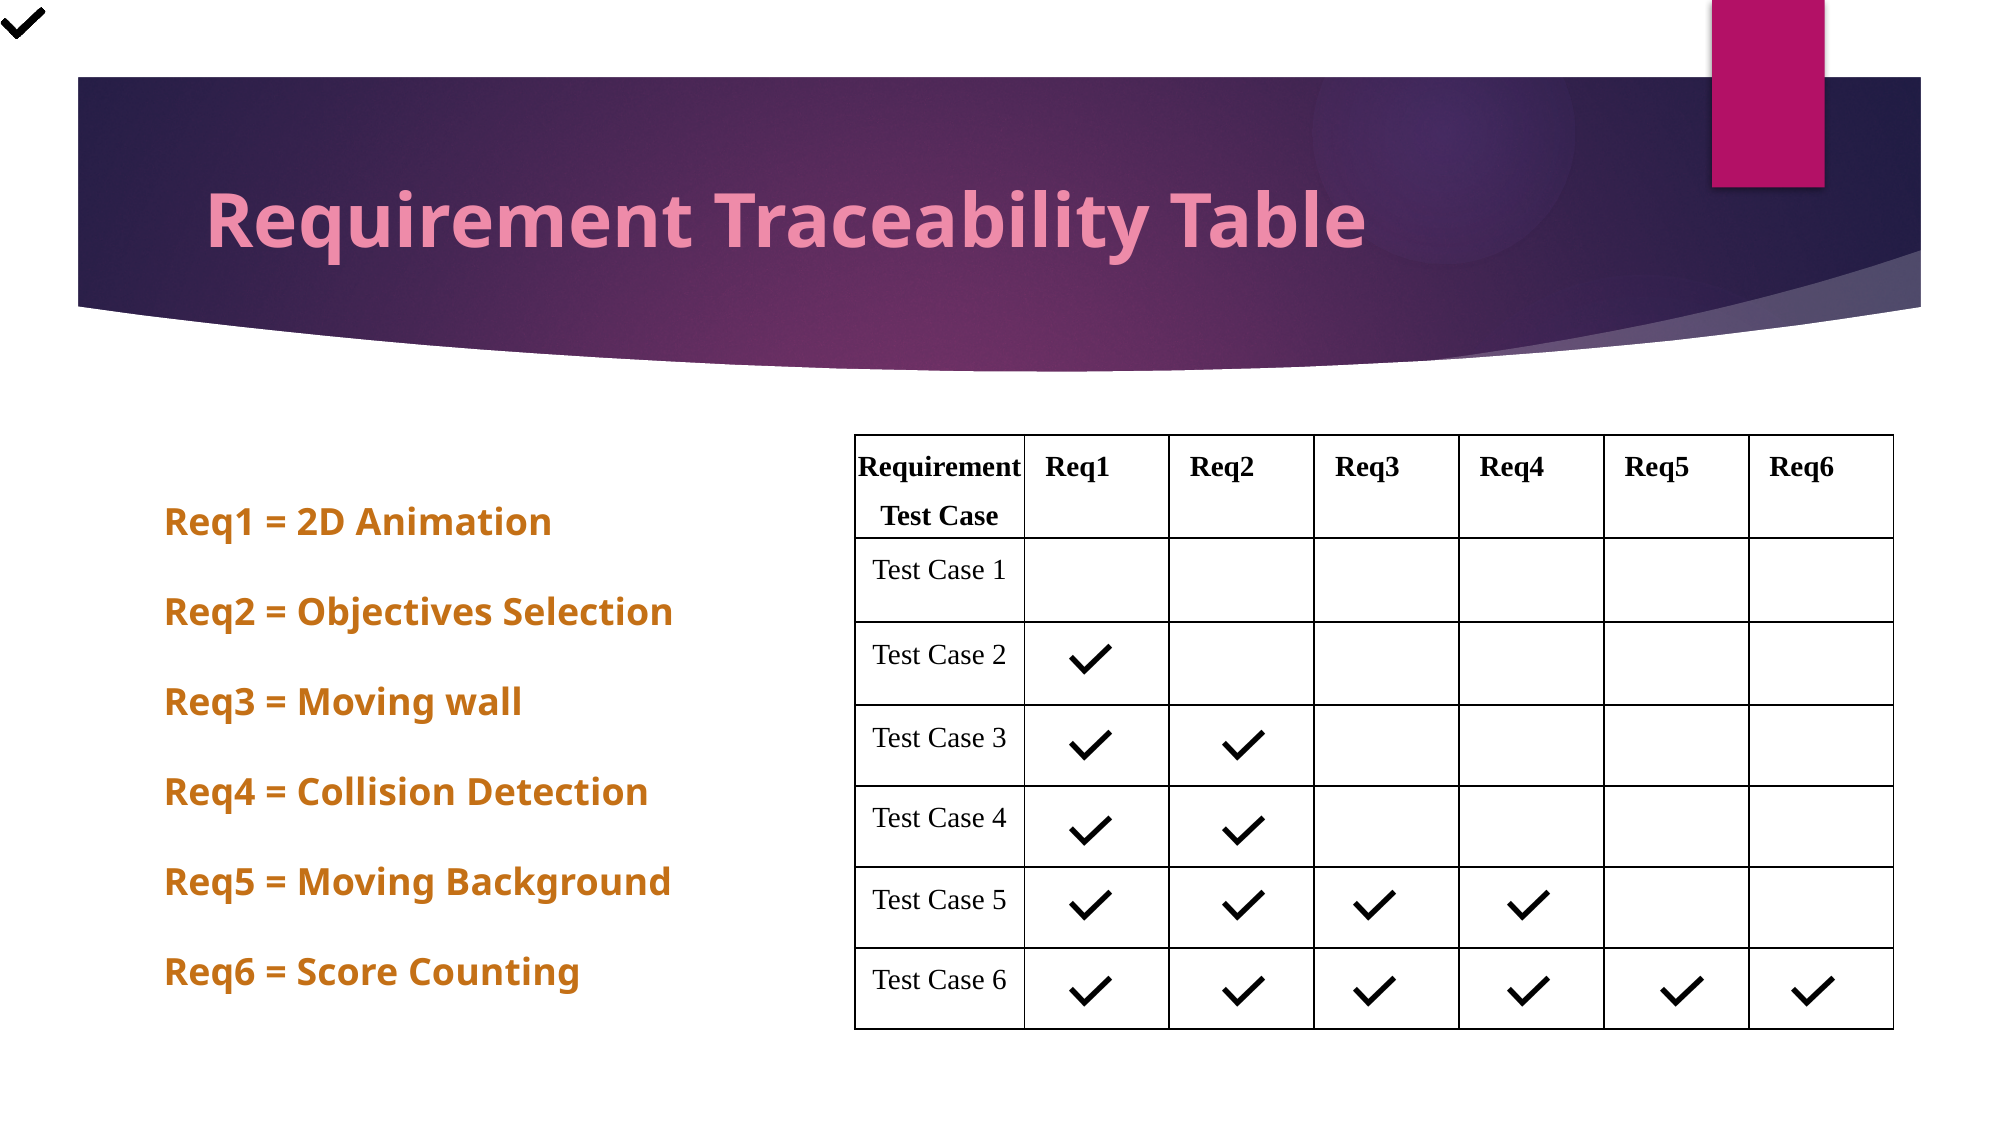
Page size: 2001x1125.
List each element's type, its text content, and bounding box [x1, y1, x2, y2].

title Requirement Traceability Table [189, 159, 1627, 276]
table_cell [1460, 623, 1603, 704]
table_cell [1605, 623, 1748, 704]
picture [1067, 968, 1113, 1014]
picture [1067, 807, 1113, 853]
table_header Req4 [1460, 436, 1603, 537]
table_cell [1170, 623, 1313, 704]
table_cell [1170, 706, 1313, 785]
table_cell [1460, 539, 1603, 621]
table_cell [1315, 868, 1458, 947]
table_cell [1025, 539, 1168, 621]
picture [1790, 968, 1836, 1014]
table_cell [1460, 787, 1603, 866]
table_cell [1460, 706, 1603, 785]
picture [1506, 968, 1552, 1014]
table_header Req5 [1605, 436, 1748, 537]
table_header Req2 [1170, 436, 1313, 537]
table_cell [1750, 706, 1893, 785]
picture [1067, 636, 1113, 682]
table_cell [1460, 949, 1603, 1028]
table_cell [1315, 623, 1458, 704]
table_cell [1605, 949, 1748, 1028]
picture [1067, 882, 1113, 928]
table_cell [1315, 539, 1458, 621]
picture [1351, 968, 1397, 1014]
table_cell [1025, 787, 1168, 866]
table_header Req1 [1025, 436, 1168, 537]
table_cell [1315, 949, 1458, 1028]
picture [0, 0, 46, 46]
table_header Req6 [1750, 436, 1893, 537]
picture [1067, 722, 1113, 768]
picture [1506, 882, 1552, 928]
table_cell [1315, 787, 1458, 866]
table_cell [1025, 623, 1168, 704]
table_header Requirement Test Case [856, 436, 1024, 537]
table_cell Test Case 2 [856, 623, 1024, 704]
picture [1220, 882, 1266, 928]
text_box Req1 = 2D Animation Req2 = Objectives Selection Req3 = Moving wall Req4 = Collision Detection Req5 = Moving Background Req6 = Score Counting [148, 445, 745, 1001]
picture [1220, 807, 1266, 853]
table_cell [1750, 539, 1893, 621]
table_cell [1025, 868, 1168, 947]
table_cell [1170, 949, 1313, 1028]
table_cell Test Case 4 [856, 787, 1024, 866]
table_cell [1315, 706, 1458, 785]
picture [1659, 968, 1705, 1014]
table_cell [1750, 868, 1893, 947]
table_cell Test Case 6 [856, 949, 1024, 1028]
table_cell [1025, 949, 1168, 1028]
picture [1220, 968, 1266, 1014]
table_cell [1750, 949, 1893, 1028]
table_cell [1605, 868, 1748, 947]
table_header Req3 [1315, 436, 1458, 537]
table_cell [1605, 787, 1748, 866]
table_cell [1750, 623, 1893, 704]
table_cell [1170, 787, 1313, 866]
table_cell Test Case 5 [856, 868, 1024, 947]
table_cell [1170, 539, 1313, 621]
picture [1220, 722, 1266, 768]
table_cell [1605, 539, 1748, 621]
table_cell Test Case 1 [856, 539, 1024, 621]
table_cell Test Case 3 [856, 706, 1024, 785]
table_cell [1170, 868, 1313, 947]
table_cell [1460, 868, 1603, 947]
table_cell [1750, 787, 1893, 866]
picture [1351, 882, 1397, 928]
table_cell [1025, 706, 1168, 785]
table_cell [1605, 706, 1748, 785]
